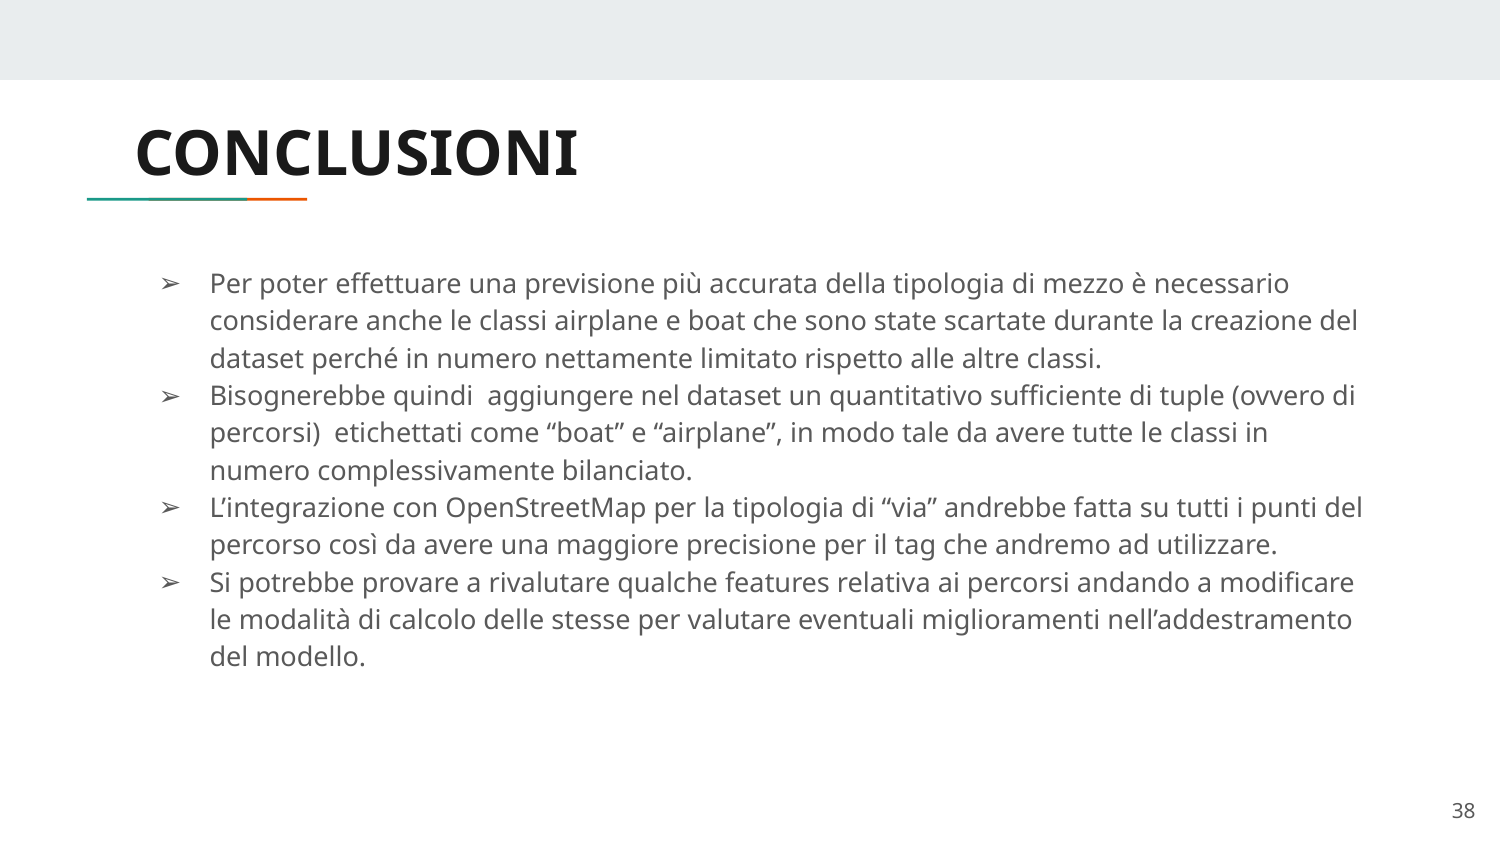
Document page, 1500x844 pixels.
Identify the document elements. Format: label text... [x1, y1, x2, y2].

title CONCLUSIONI [119, 98, 1381, 180]
list Per poter effettuare una previsione più accurata della tipologia di mezzo è necessario considerare anche le classi airplane e boat che sono state scartate durante la creazione del dataset perché in numero nettamente limitato rispetto alle altre classi. Bisognerebbe quindi aggiungere nel dataset un quantitativo sufficiente di tuple (ovvero di percorsi) etichettati come “boat” e “airplane”, in modo tale da avere tutte le classi in numero complessivamente bilanciato. L’integrazione con OpenStreetMap per la tipologia di “via” andrebbe fatta su tutti i punti del percorso così da avere una maggiore precisione per il tag che andremo ad utilizzare. Si potrebbe provare a rivalutare qualche features relativa ai percorsi andando a modificare le modalità di calcolo delle stesse per valutare eventuali miglioramenti nell’addestramento del modello. [119, 180, 1381, 821]
slide_number ‹#› [1400, 779, 1491, 844]
